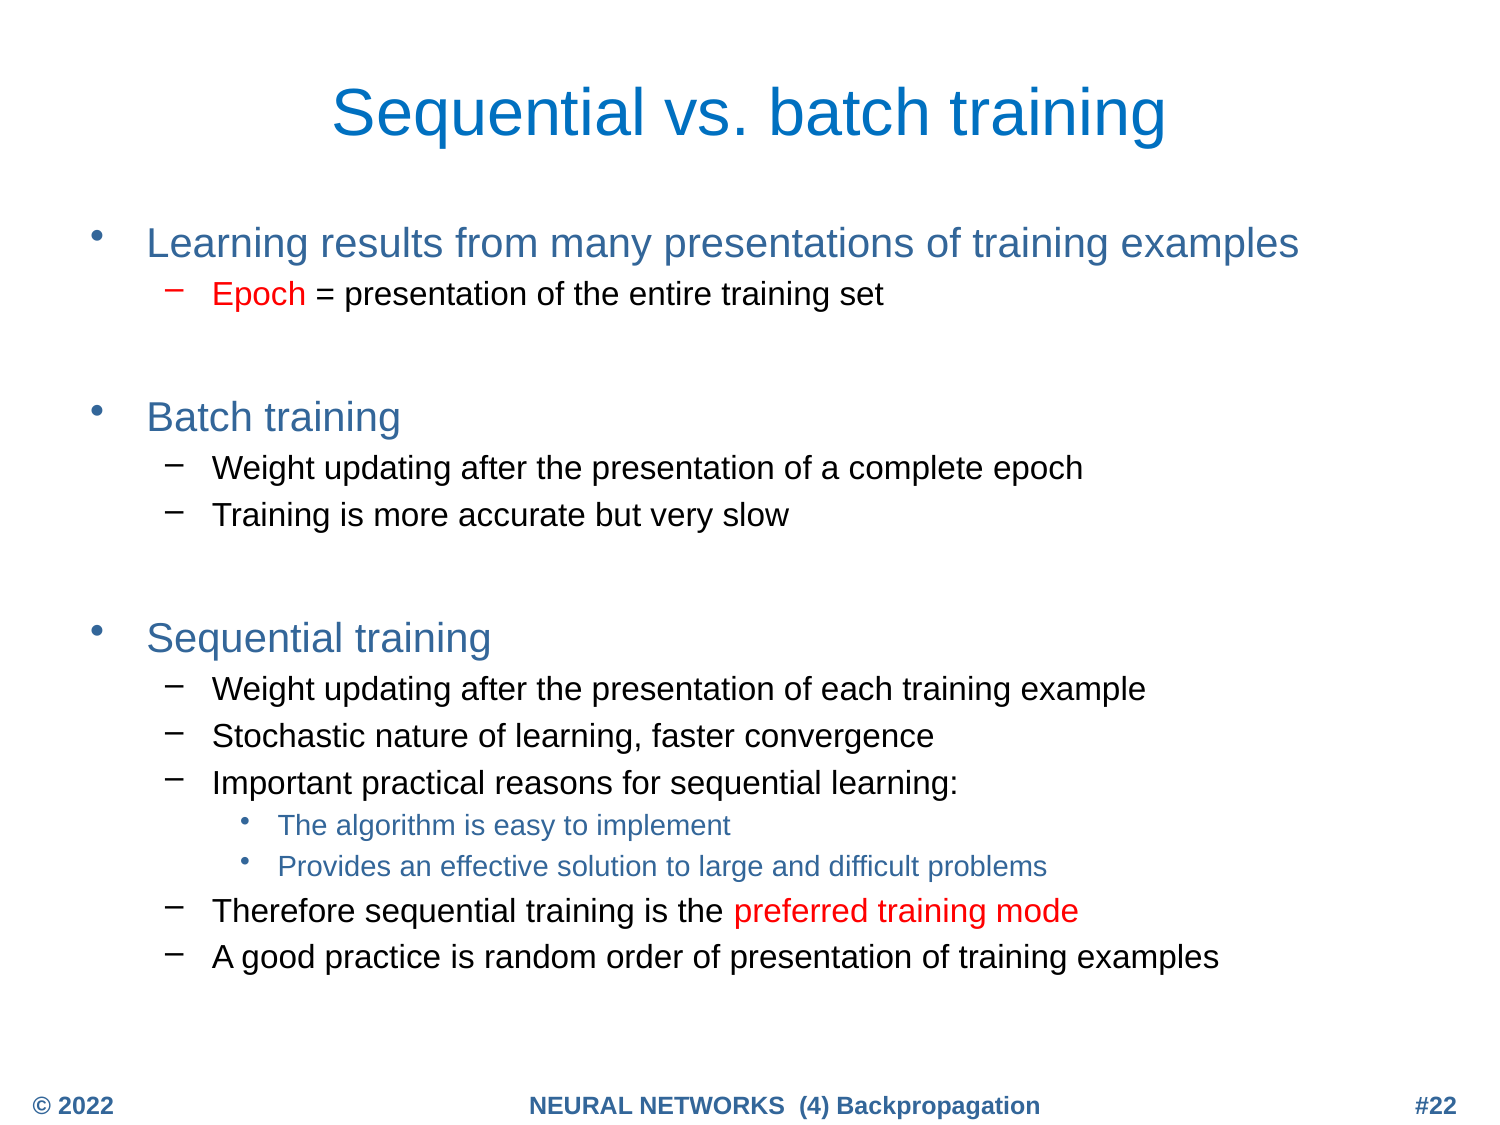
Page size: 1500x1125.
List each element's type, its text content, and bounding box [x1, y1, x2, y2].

slide_number #22 [1080, 1082, 1473, 1118]
list Learning results from many presentations of training examples Epoch = presentation of the entire training set Batch training Weight updating after the presentation of a complete epoch Training is more accurate but very slow Sequential training Weight updating after the presentation of each training example Stochastic nature of learning, faster convergence Important practical reasons for sequential learning: The algorithm is easy to implement Provides an effective solution to large and difficult problems Therefore sequential training is the preferred training mode A good practice is random order of presentation of training examples [74, 207, 1426, 1048]
slide_number © 2022 [17, 1082, 371, 1118]
footer NEURAL NETWORKS (4) Backpropagation [371, 1082, 1080, 1118]
title Sequential vs. batch training [74, 44, 1426, 173]
